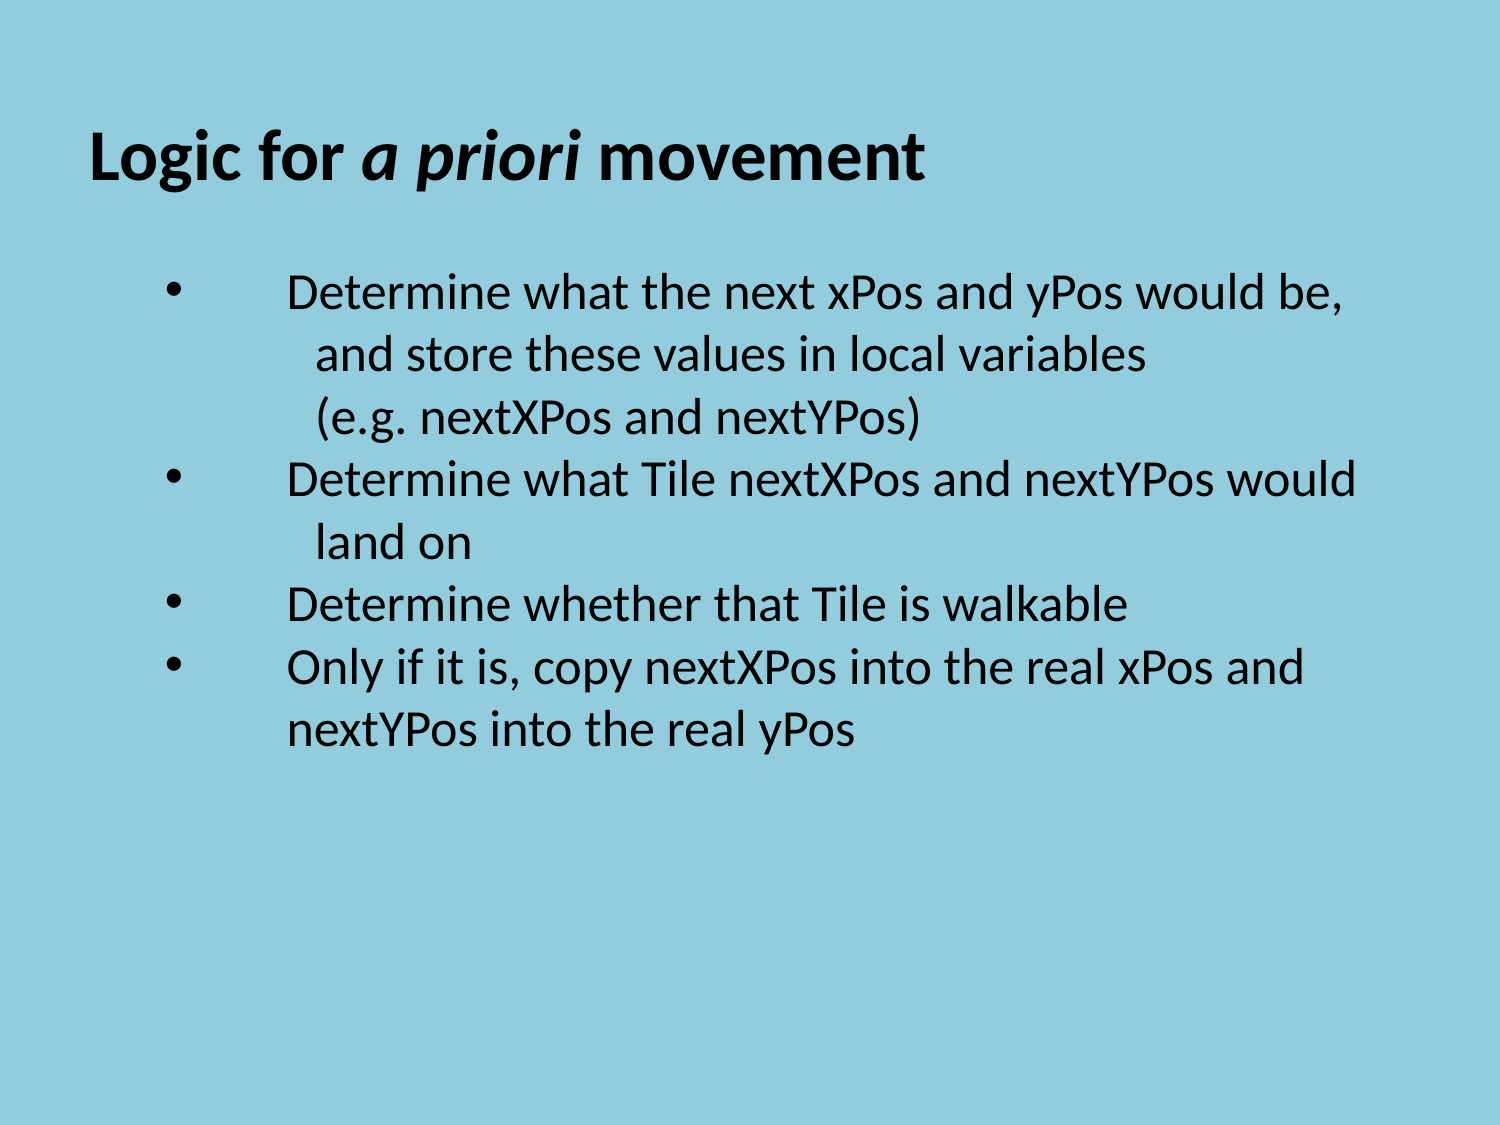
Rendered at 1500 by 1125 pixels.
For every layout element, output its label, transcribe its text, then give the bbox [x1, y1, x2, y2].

text_box Logic for a priori movement Determine what the next xPos and yPos would be, and store these values in local variables (e.g. nextXPos and nextYPos) Determine what Tile nextXPos and nextYPos would land on Determine whether that Tile is walkable Only if it is, copy nextXPos into the real xPos and nextYPos into the real yPos [0, 0, 1500, 890]
